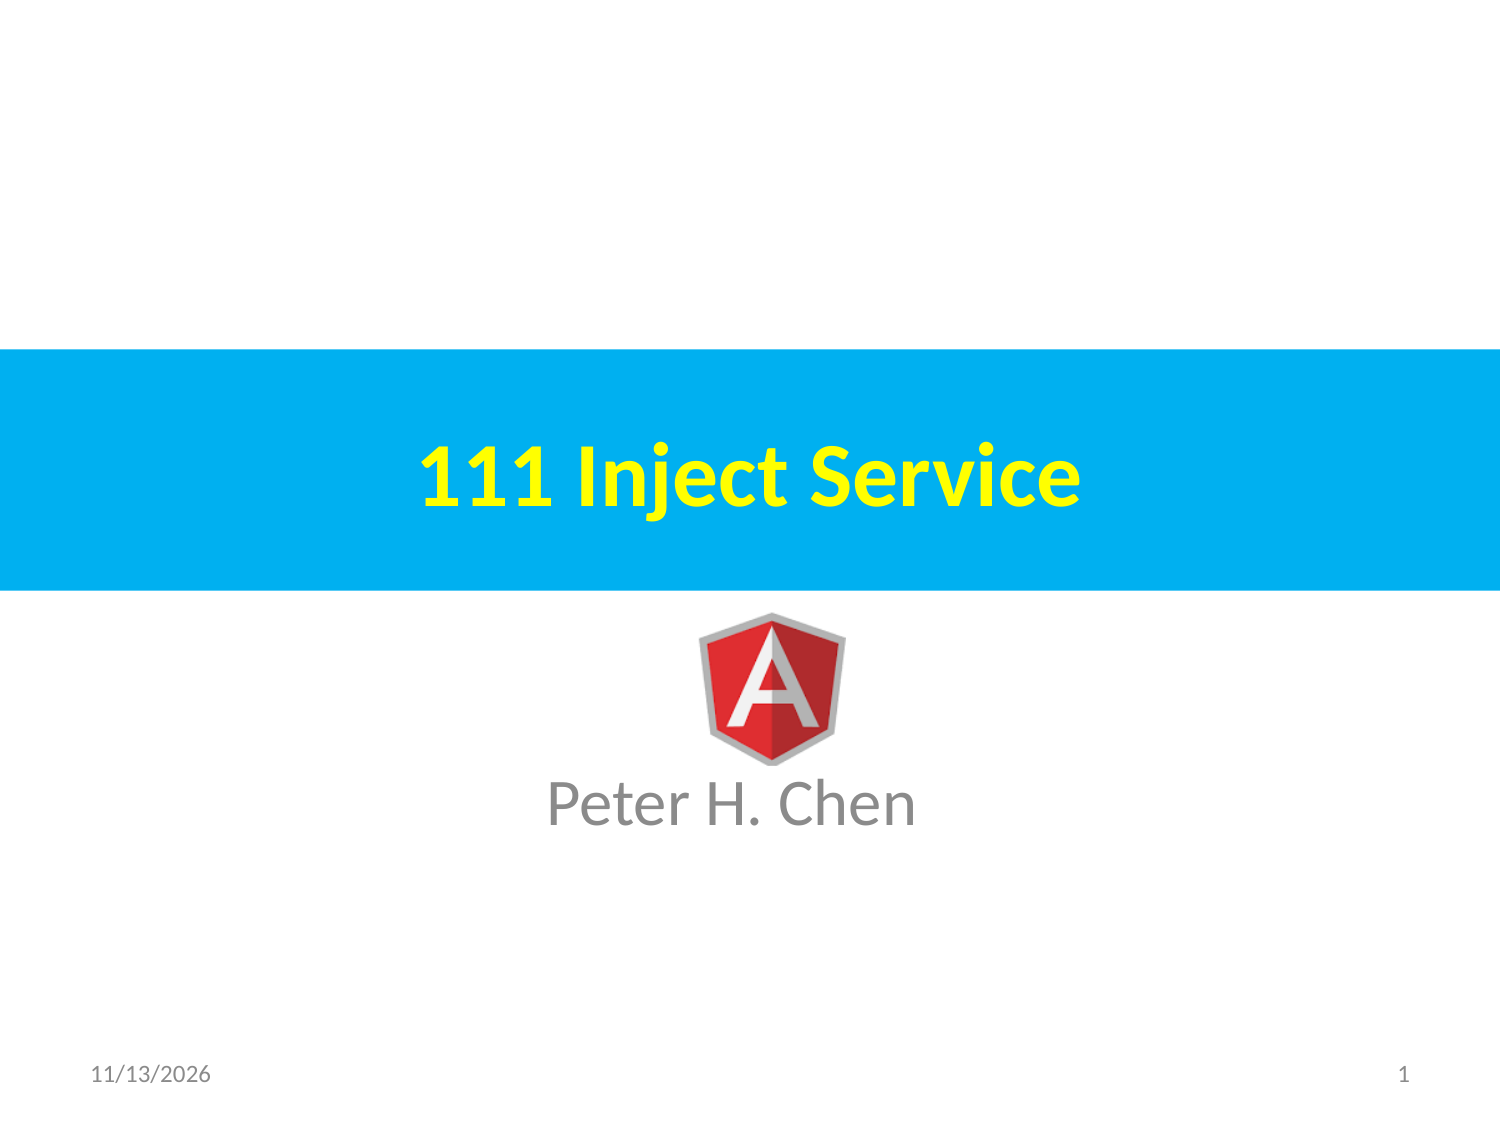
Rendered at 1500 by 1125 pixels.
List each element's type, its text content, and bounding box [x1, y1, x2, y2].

title 111 Inject Service [0, 349, 1500, 591]
slide_number 1 [1074, 1042, 1425, 1103]
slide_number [75, 1042, 425, 1103]
subtitle Peter H. Chen [206, 751, 1257, 866]
picture [694, 609, 846, 771]
